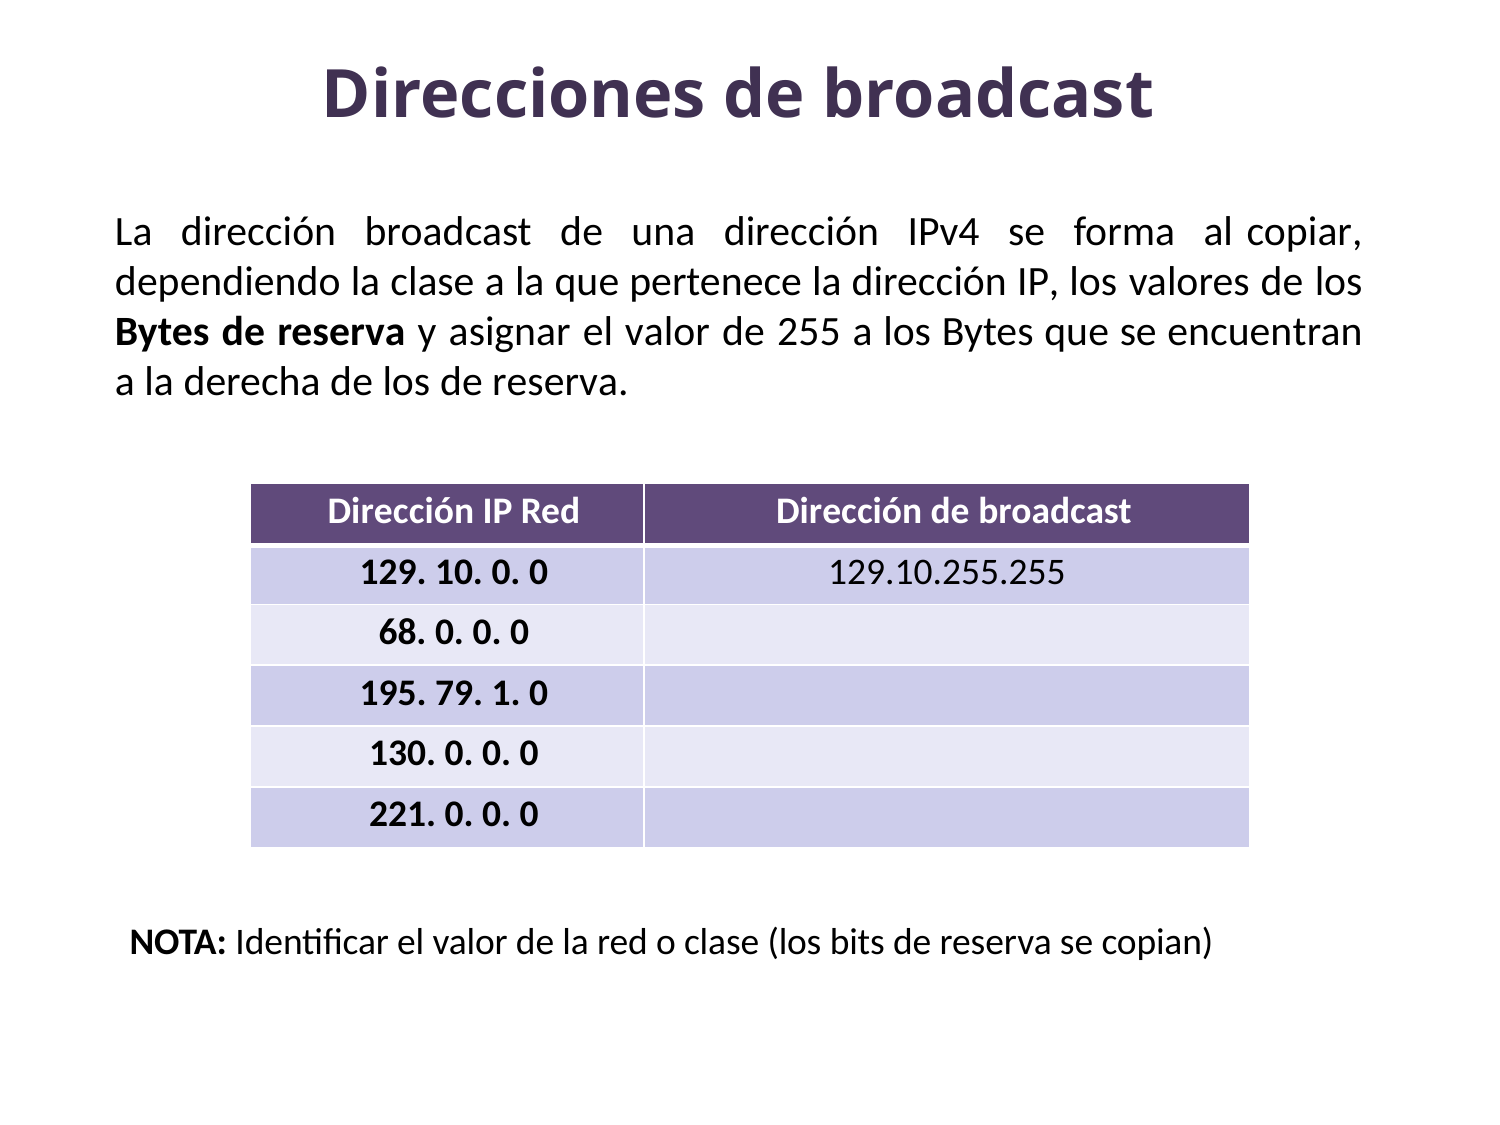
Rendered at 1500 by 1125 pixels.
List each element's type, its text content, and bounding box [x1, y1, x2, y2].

table_cell [645, 605, 1249, 664]
table_cell 129. 10. 0. 0 [251, 548, 643, 604]
table_cell 130. 0. 0. 0 [251, 727, 643, 786]
table_cell [645, 727, 1249, 786]
table_cell 221. 0. 0. 0 [251, 788, 643, 847]
table_header Dirección IP Red [251, 484, 643, 543]
table_cell [645, 666, 1249, 725]
table_cell 195. 79. 1. 0 [251, 666, 643, 725]
table_cell 68. 0. 0. 0 [251, 605, 643, 664]
text_box La dirección broadcast de una dirección IPv4 se forma al copiar, dependiendo la clase a la que pertenece la dirección IP, los valores de los Bytes de reserva y asignar el valor de 255 a los Bytes que se encuentran a la derecha de los de reserva. [112, 203, 1364, 404]
table_header Dirección de broadcast [645, 484, 1249, 543]
text_box NOTA: Identificar el valor de la red o clase (los bits de reserva se copian) [112, 909, 1364, 969]
table_cell [645, 788, 1249, 847]
table_cell 129.10.255.255 [645, 548, 1249, 604]
title Direcciones de broadcast [112, 0, 1364, 185]
